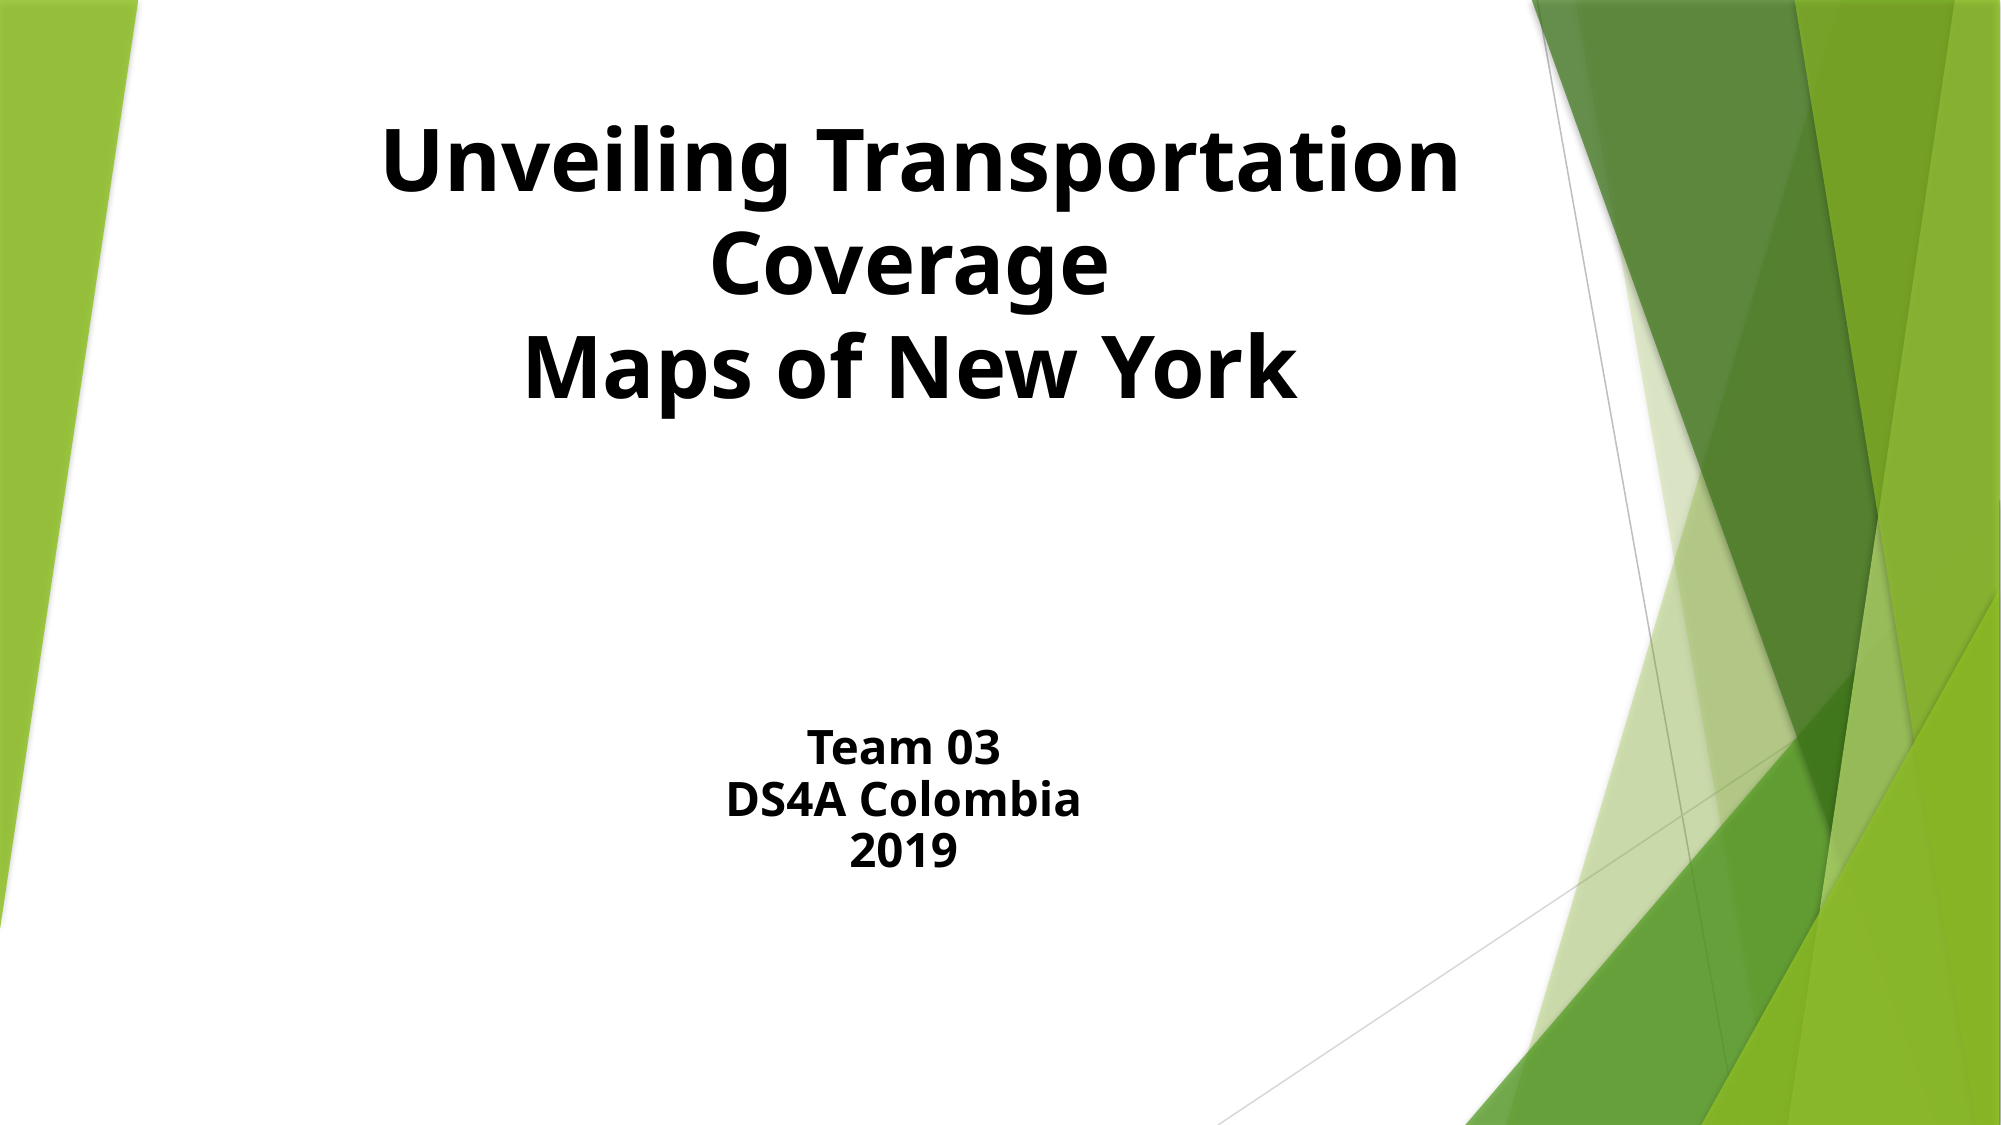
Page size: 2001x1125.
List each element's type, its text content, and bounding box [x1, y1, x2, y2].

text_box Team 03 DS4A Colombia 2019 [153, 712, 1654, 885]
title Unveiling Transportation Coverage Maps of New York [278, 89, 1563, 424]
